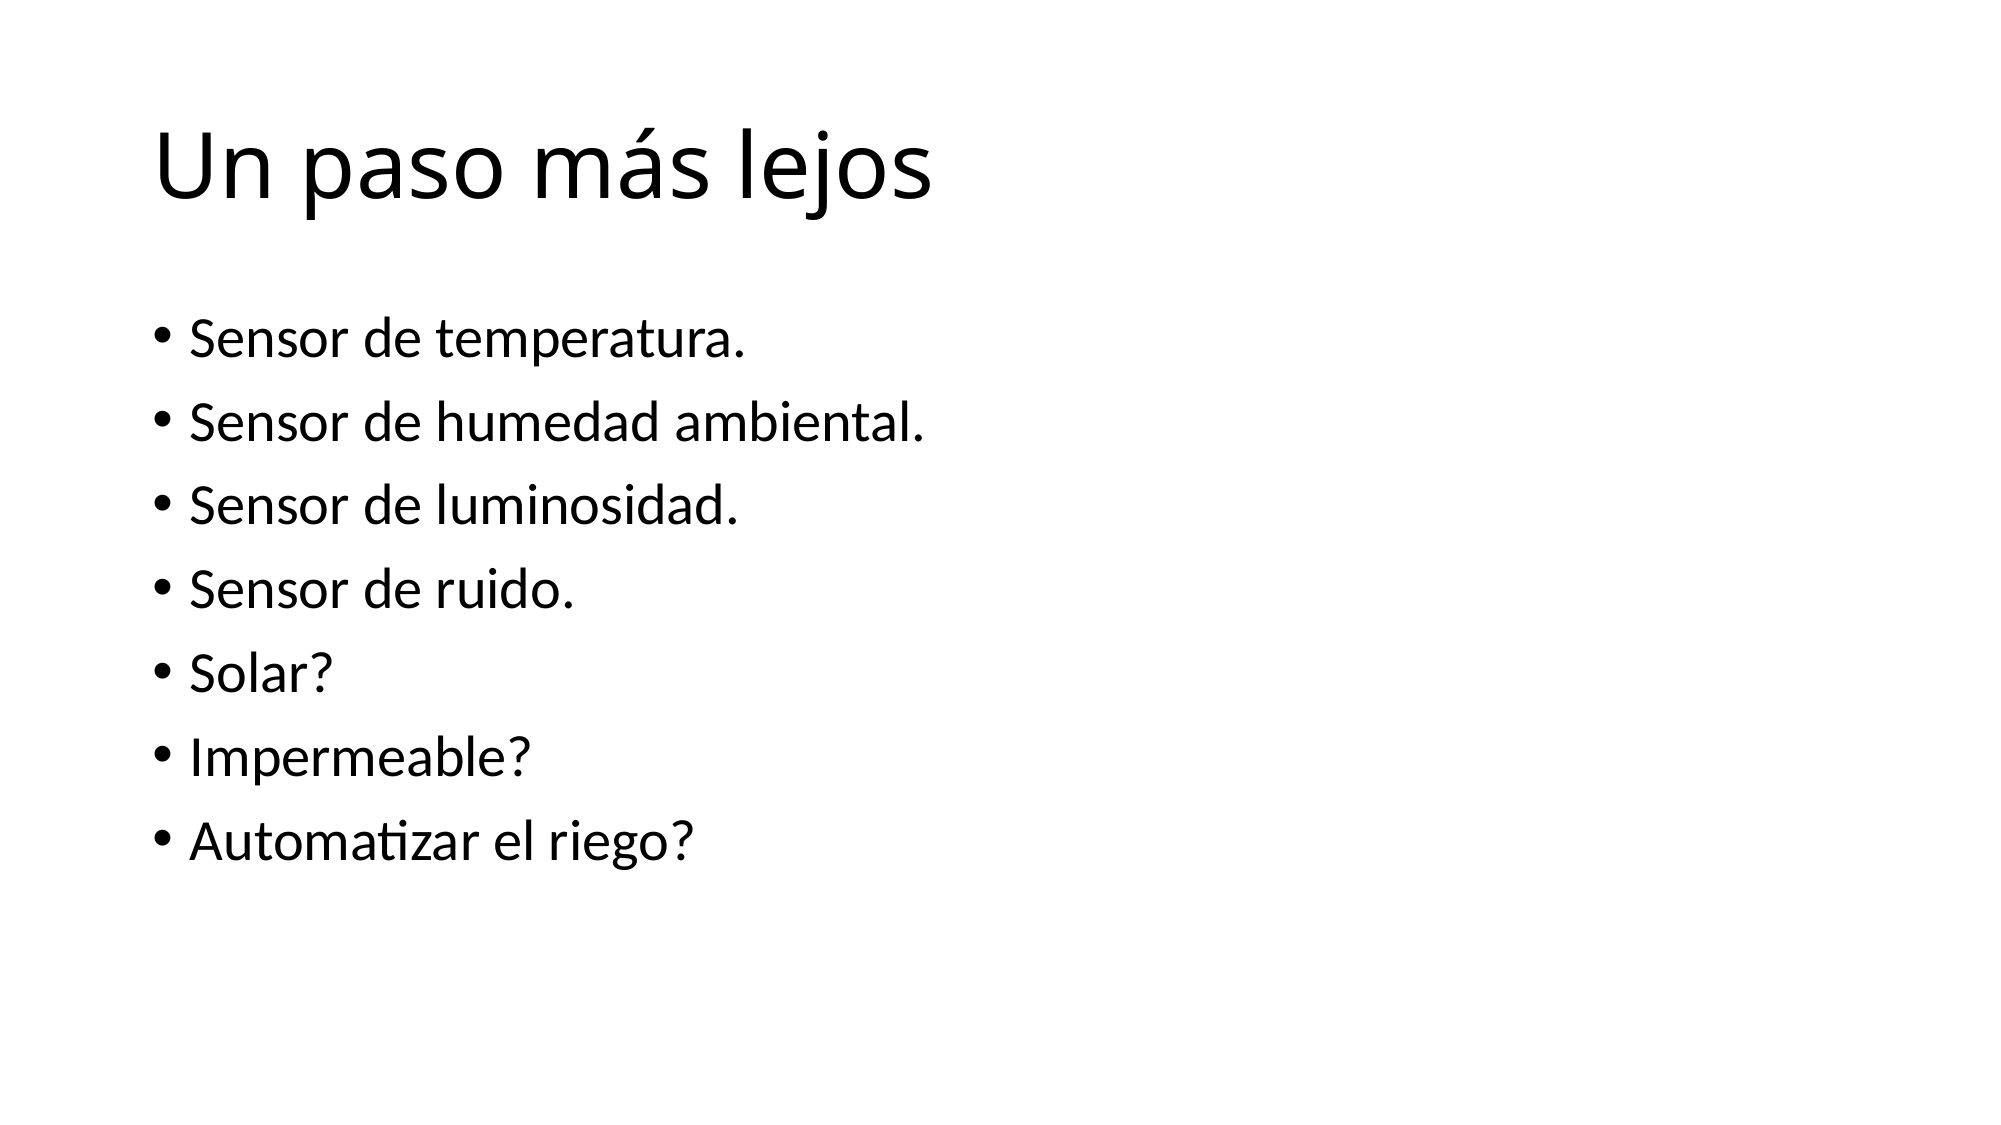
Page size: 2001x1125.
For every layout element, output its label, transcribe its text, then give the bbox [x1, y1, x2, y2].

list Sensor de temperatura. Sensor de humedad ambiental. Sensor de luminosidad. Sensor de ruido. Solar? Impermeable? Automatizar el riego? [137, 299, 1863, 1014]
title Un paso más lejos [137, 59, 1863, 278]
